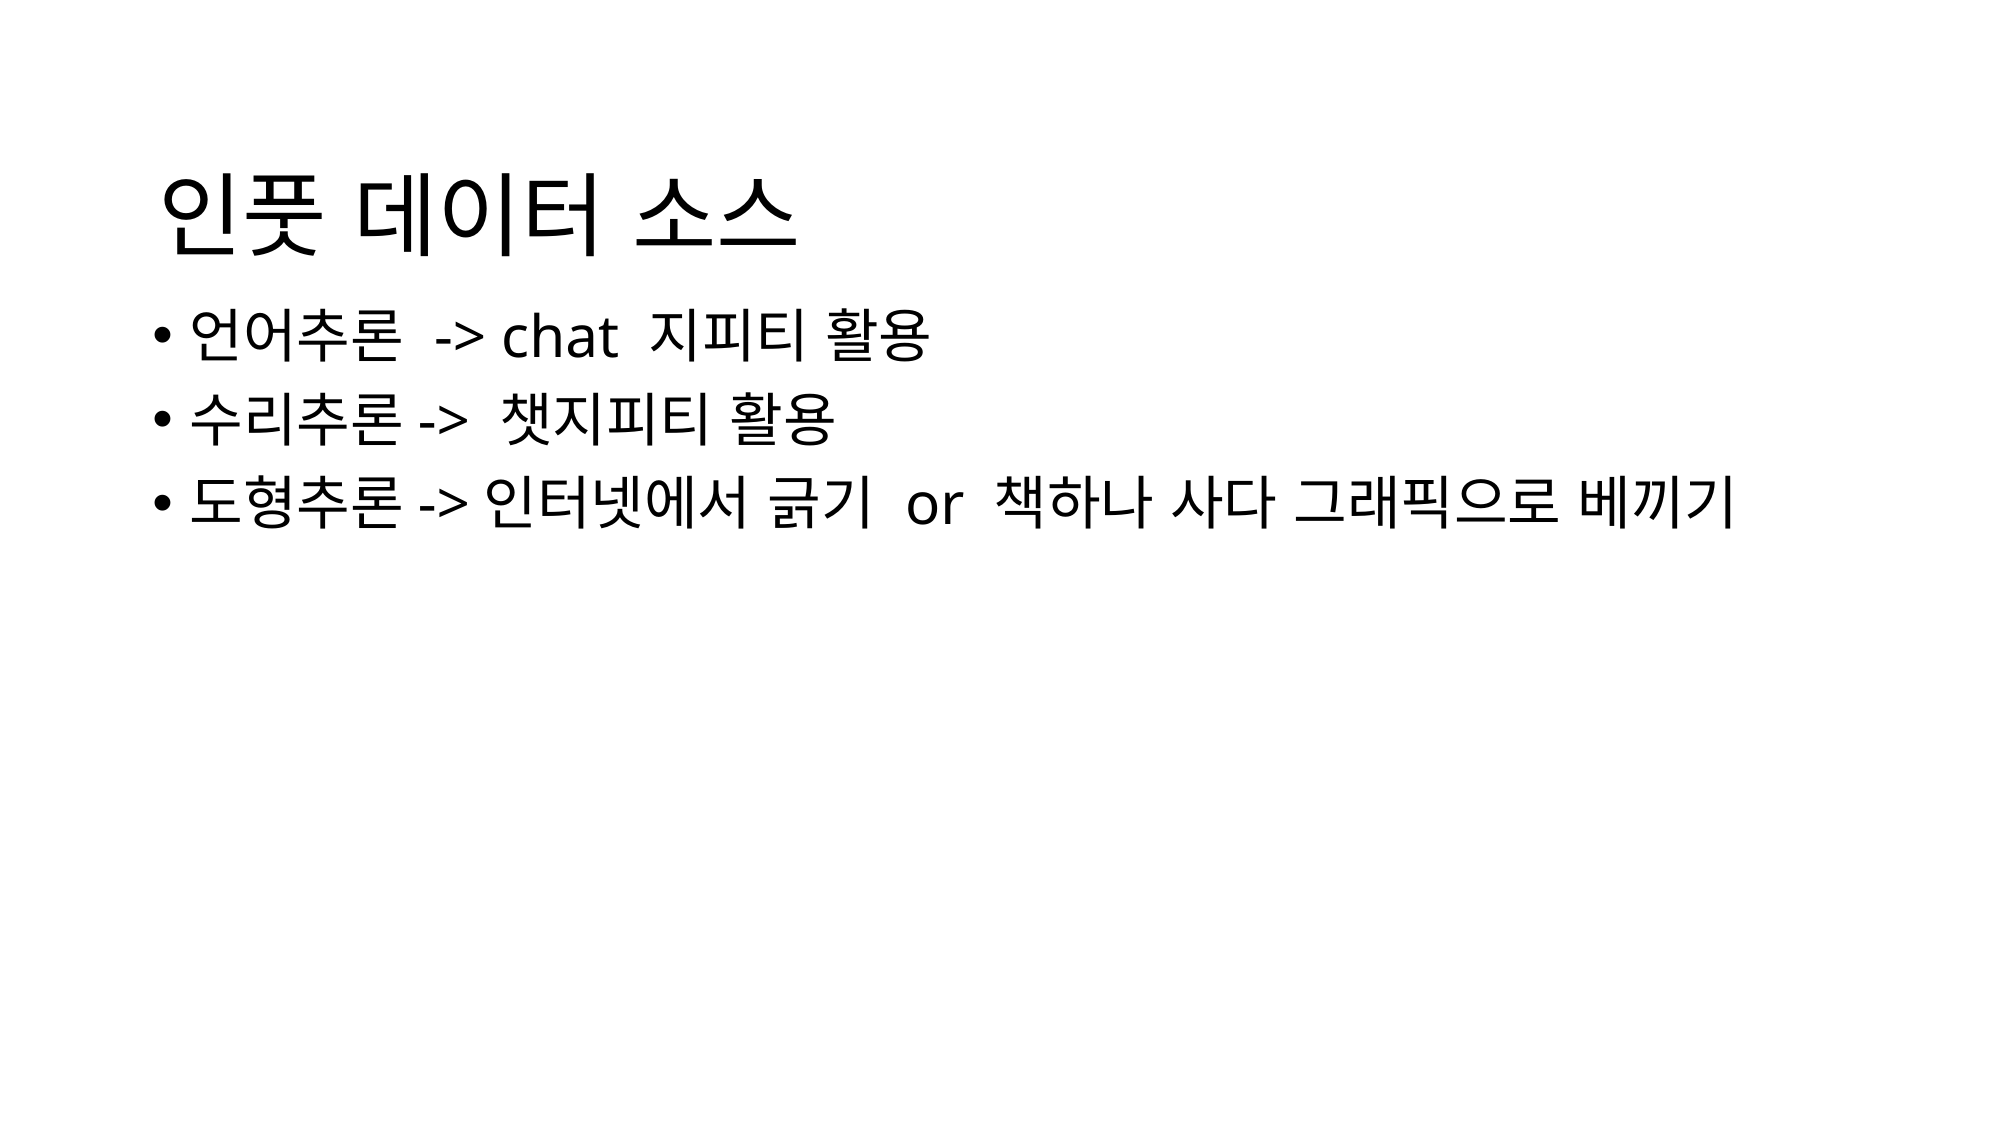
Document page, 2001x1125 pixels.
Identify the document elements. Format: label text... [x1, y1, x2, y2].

title 인풋 데이터 소스 [143, 111, 1869, 330]
list 언어추론 -> chat 지피티 활용 수리추론-> 챗지피티 활용 도형추론->인터넷에서 긁기 or 책하나 사다 그래픽으로 베끼기 [137, 299, 1863, 1014]
